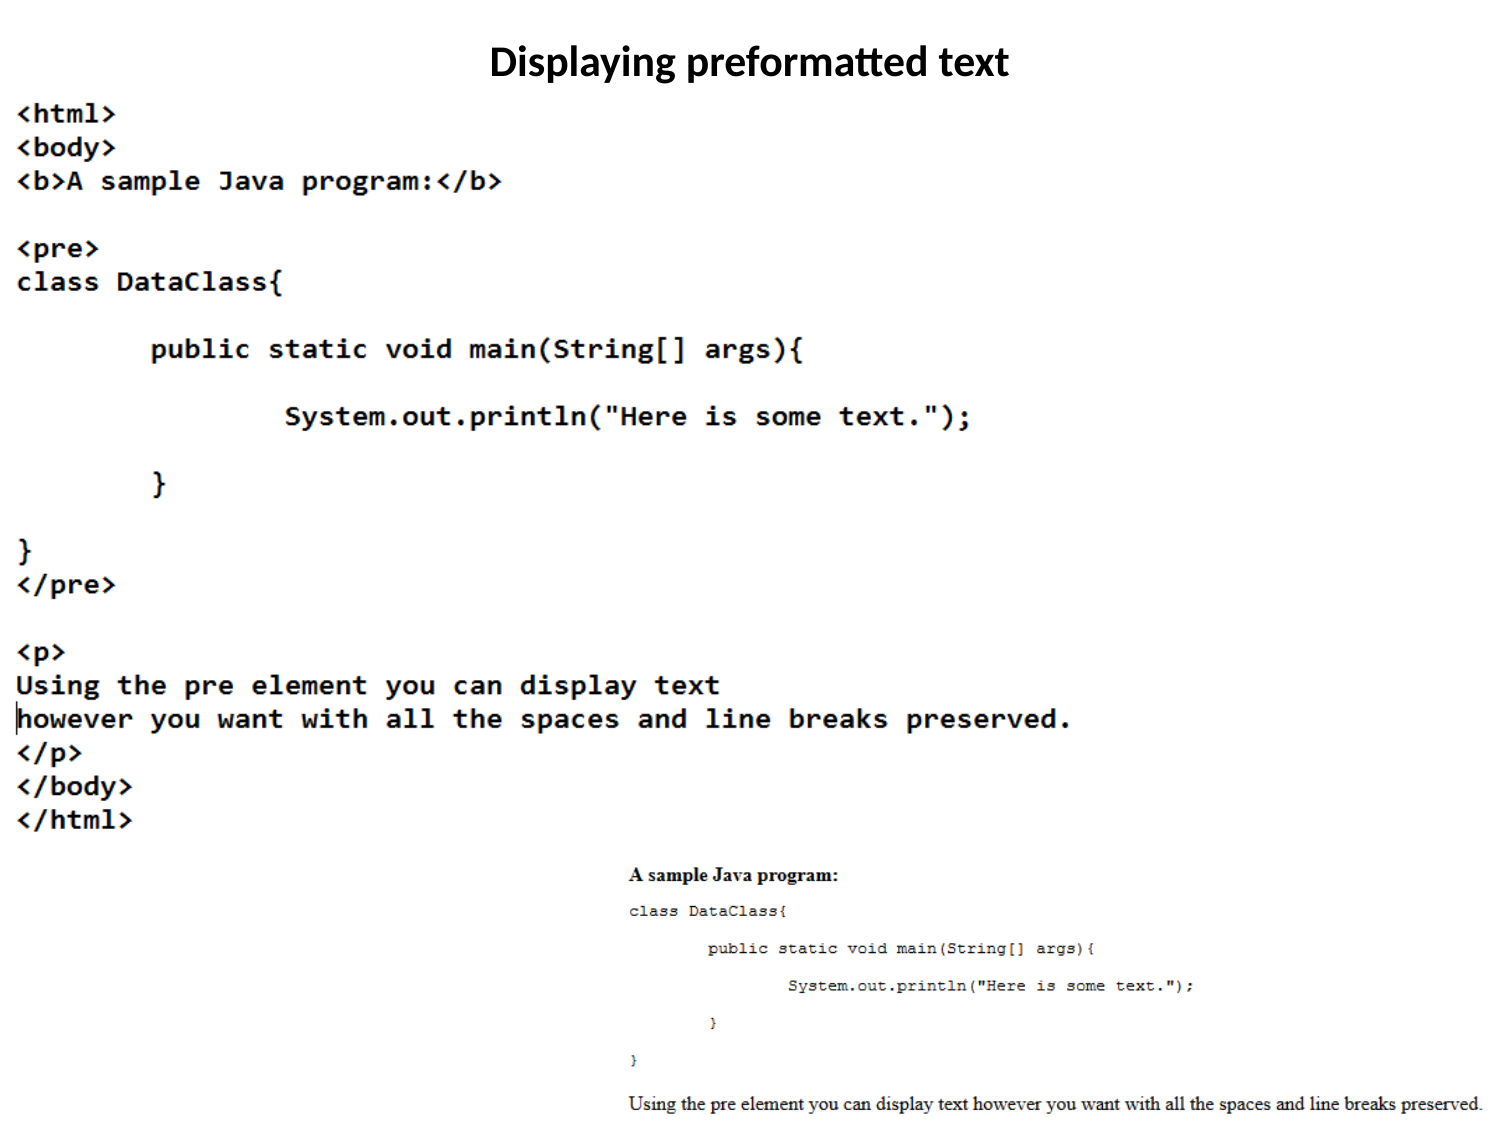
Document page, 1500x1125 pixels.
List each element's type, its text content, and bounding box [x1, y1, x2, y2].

picture [624, 860, 1488, 1125]
title Displaying preformatted text [75, 24, 1425, 93]
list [12, 99, 1079, 843]
